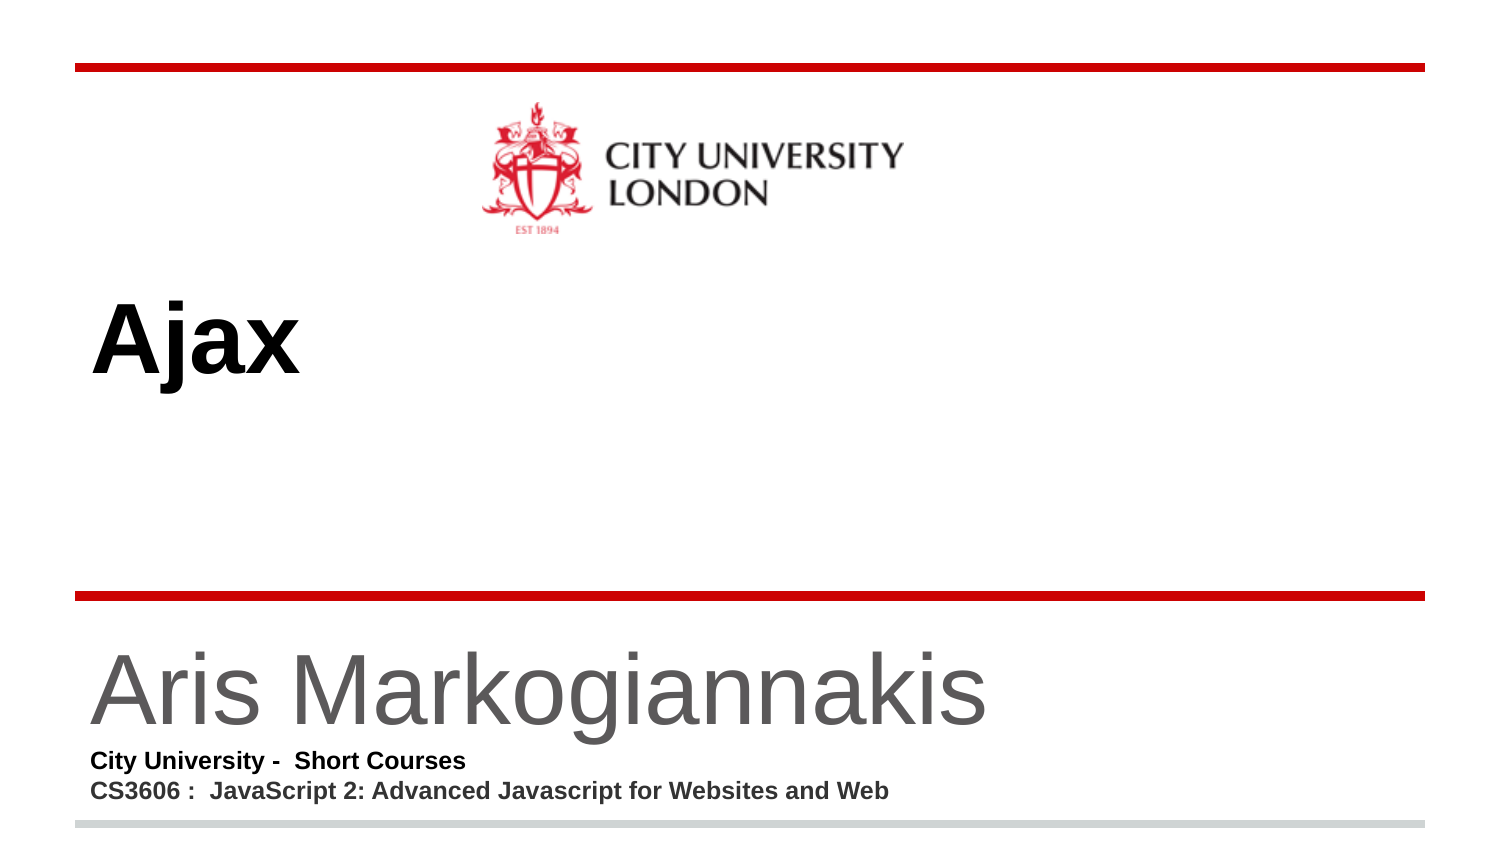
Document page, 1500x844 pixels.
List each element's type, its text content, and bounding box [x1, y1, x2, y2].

title Ajax [75, 258, 1425, 585]
picture [481, 101, 905, 234]
subtitle Aris Markogiannakis City University - Short Courses CS3606 : JavaScript 2: Advanced Javascript for Websites and Web [75, 609, 1425, 812]
